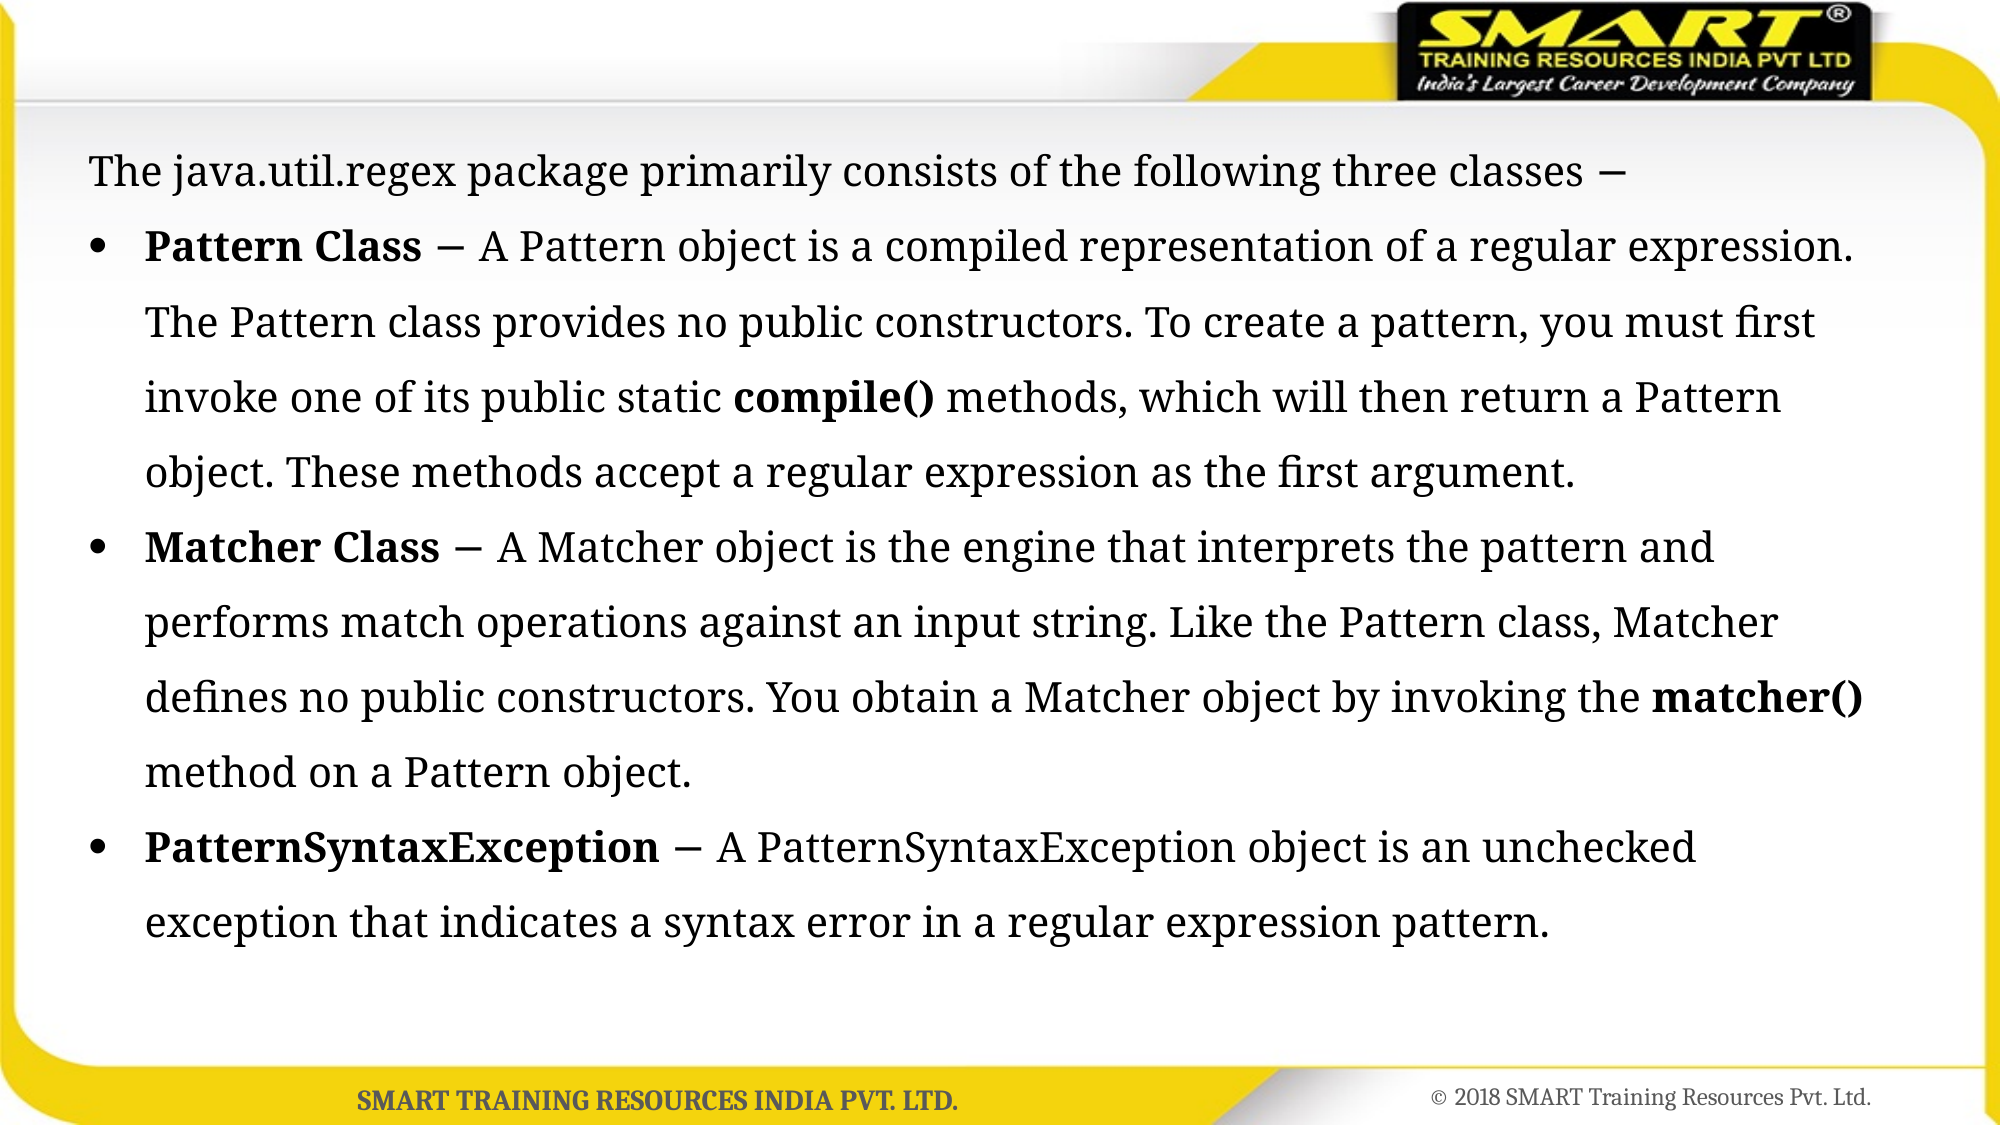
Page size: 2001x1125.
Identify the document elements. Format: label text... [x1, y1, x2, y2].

picture [0, 0, 2000, 1125]
list The java.util.regex package primarily consists of the following three classes − Pattern Class − A Pattern object is a compiled representation of a regular expression. The Pattern class provides no public constructors. To create a pattern, you must first invoke one of its public static compile() methods, which will then return a Pattern object. These methods accept a regular expression as the first argument. Matcher Class − A Matcher object is the engine that interprets the pattern and performs match operations against an input string. Like the Pattern class, Matcher defines no public constructors. You obtain a Matcher object by invoking the matcher() method on a Pattern object. PatternSyntaxException − A PatternSyntaxException object is an unchecked exception that indicates a syntax error in a regular expression pattern. [73, 112, 1900, 980]
